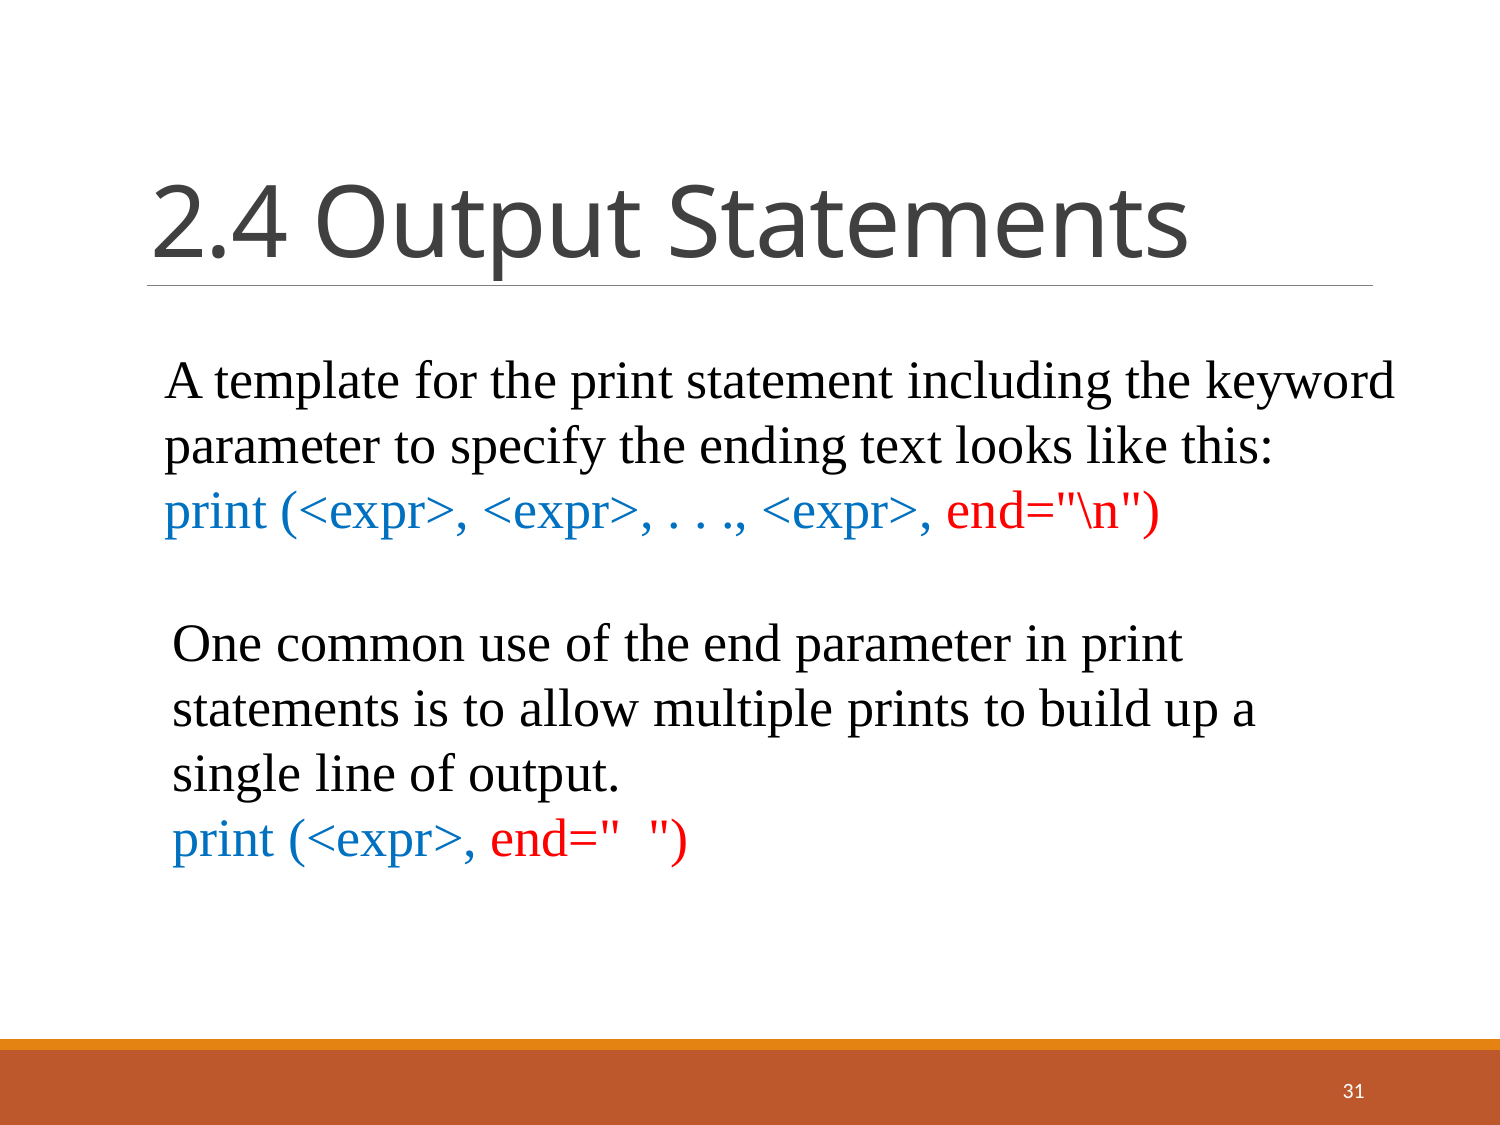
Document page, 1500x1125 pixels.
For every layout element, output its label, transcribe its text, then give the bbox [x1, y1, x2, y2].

text_box One common use of the end parameter in print statements is to allow multiple prints to build up a single line of output. print (<expr>, end=" ") [157, 599, 1373, 940]
text_box A template for the print statement including the keyword parameter to specify the ending text looks like this: print (<expr>, <expr>, . . ., <expr>, end="\n") [150, 337, 1450, 548]
title 2.4 Output Statements [135, 47, 1373, 285]
slide_number 31 [1218, 1059, 1380, 1120]
